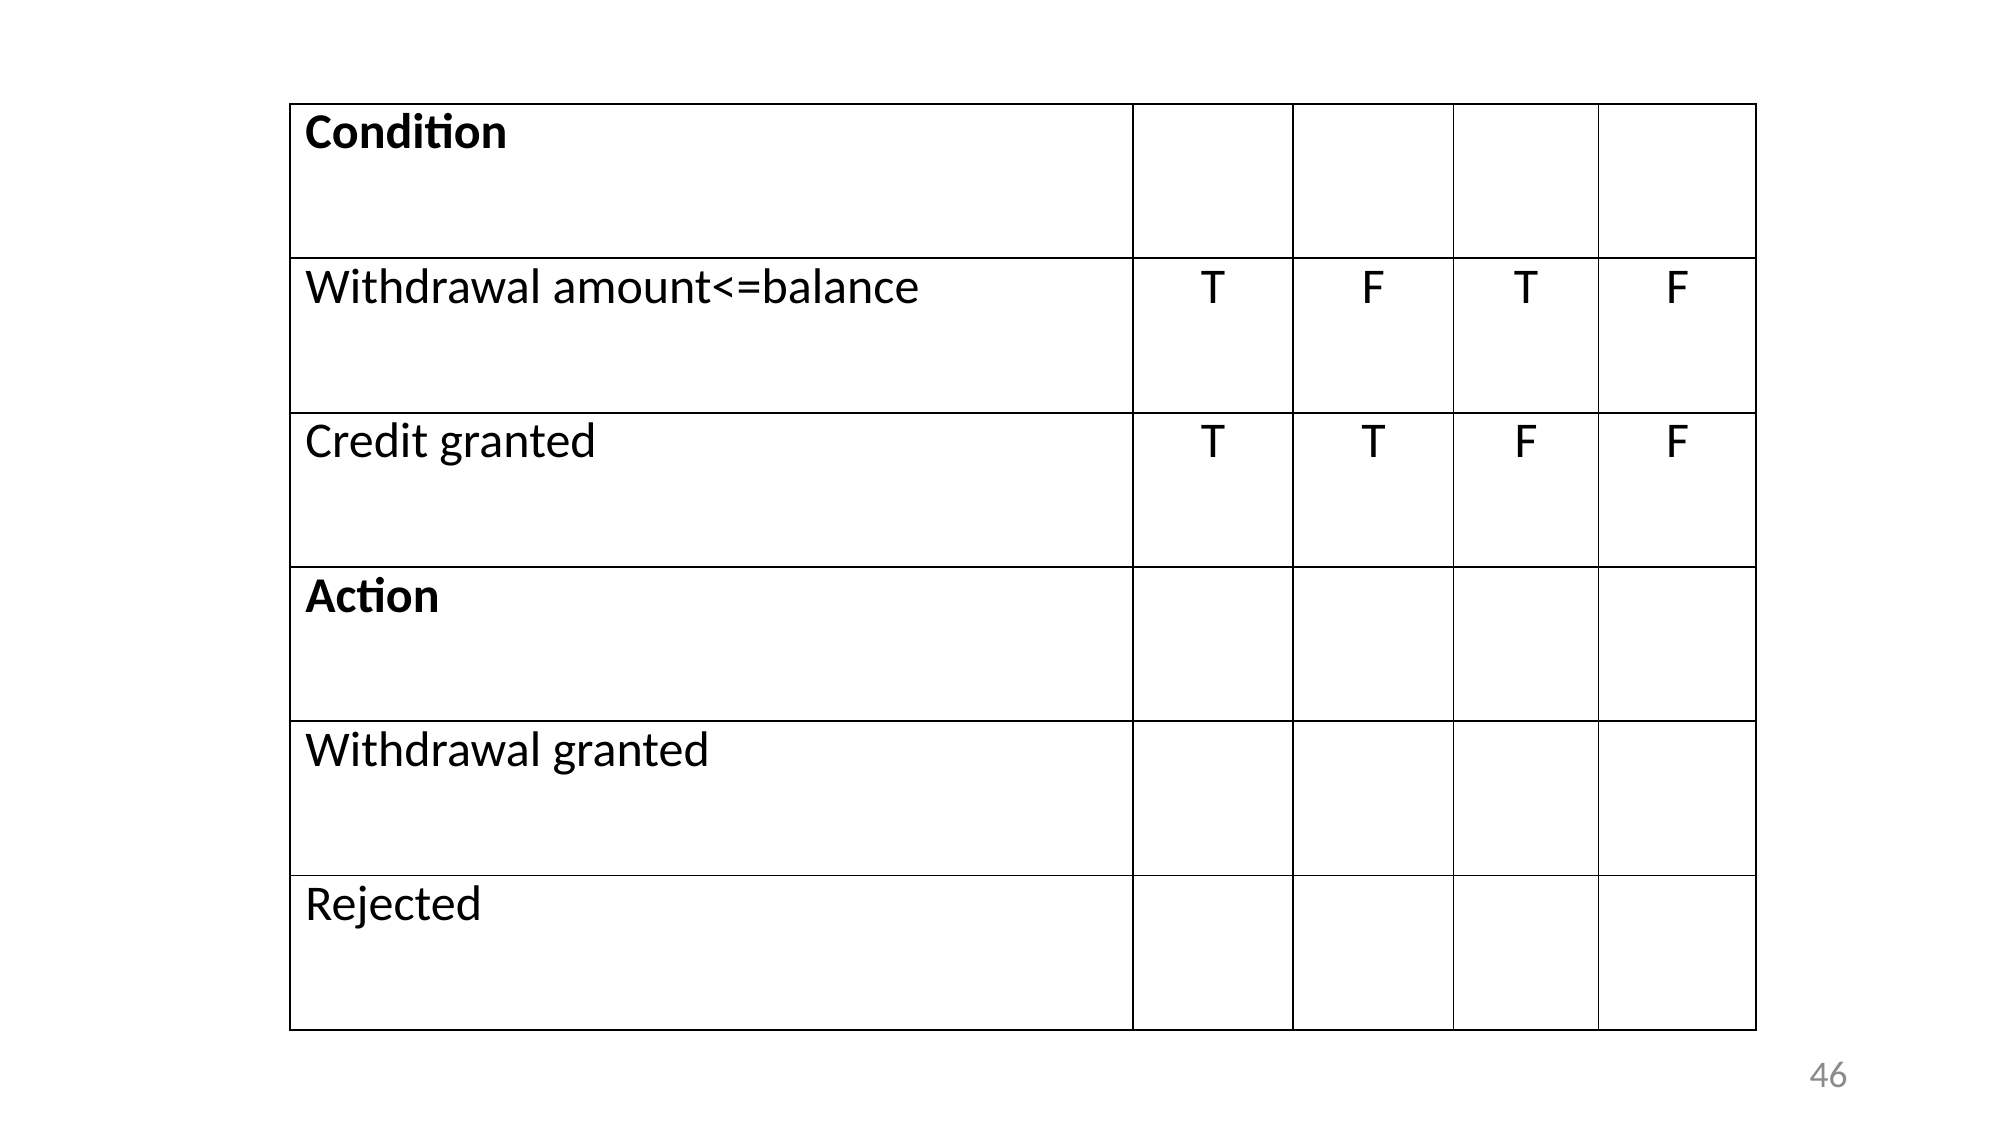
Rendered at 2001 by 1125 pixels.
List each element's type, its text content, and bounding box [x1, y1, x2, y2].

table_cell Action [291, 568, 1132, 720]
table_cell [1454, 568, 1598, 720]
table_cell F [1599, 259, 1755, 412]
table_cell [1294, 568, 1453, 720]
table_cell F [1294, 259, 1453, 412]
table_cell [1294, 722, 1453, 875]
table_cell T [1294, 414, 1453, 566]
table_cell F [1599, 414, 1755, 566]
table_cell [1454, 876, 1598, 1029]
table_header [1294, 105, 1453, 257]
table_cell T [1454, 259, 1598, 412]
table_cell Withdrawal amount<=balance [291, 259, 1132, 412]
slide_number 46 [1412, 1042, 1863, 1103]
table_cell T [1134, 259, 1292, 412]
table_cell Withdrawal granted [291, 722, 1132, 875]
table_cell [1294, 876, 1453, 1029]
table_cell [1599, 876, 1755, 1029]
table_cell [1599, 722, 1755, 875]
table_cell [1454, 722, 1598, 875]
table_header [1599, 105, 1755, 257]
table_cell [1134, 722, 1292, 875]
table_header [1454, 105, 1598, 257]
table_header Condition [291, 105, 1132, 257]
table_cell F [1454, 414, 1598, 566]
table_cell Credit granted [291, 414, 1132, 566]
table_cell [1134, 568, 1292, 720]
table_cell [1134, 876, 1292, 1029]
table_cell [1599, 568, 1755, 720]
table_cell Rejected [291, 876, 1132, 1029]
table_cell T [1134, 414, 1292, 566]
table_header [1134, 105, 1292, 257]
